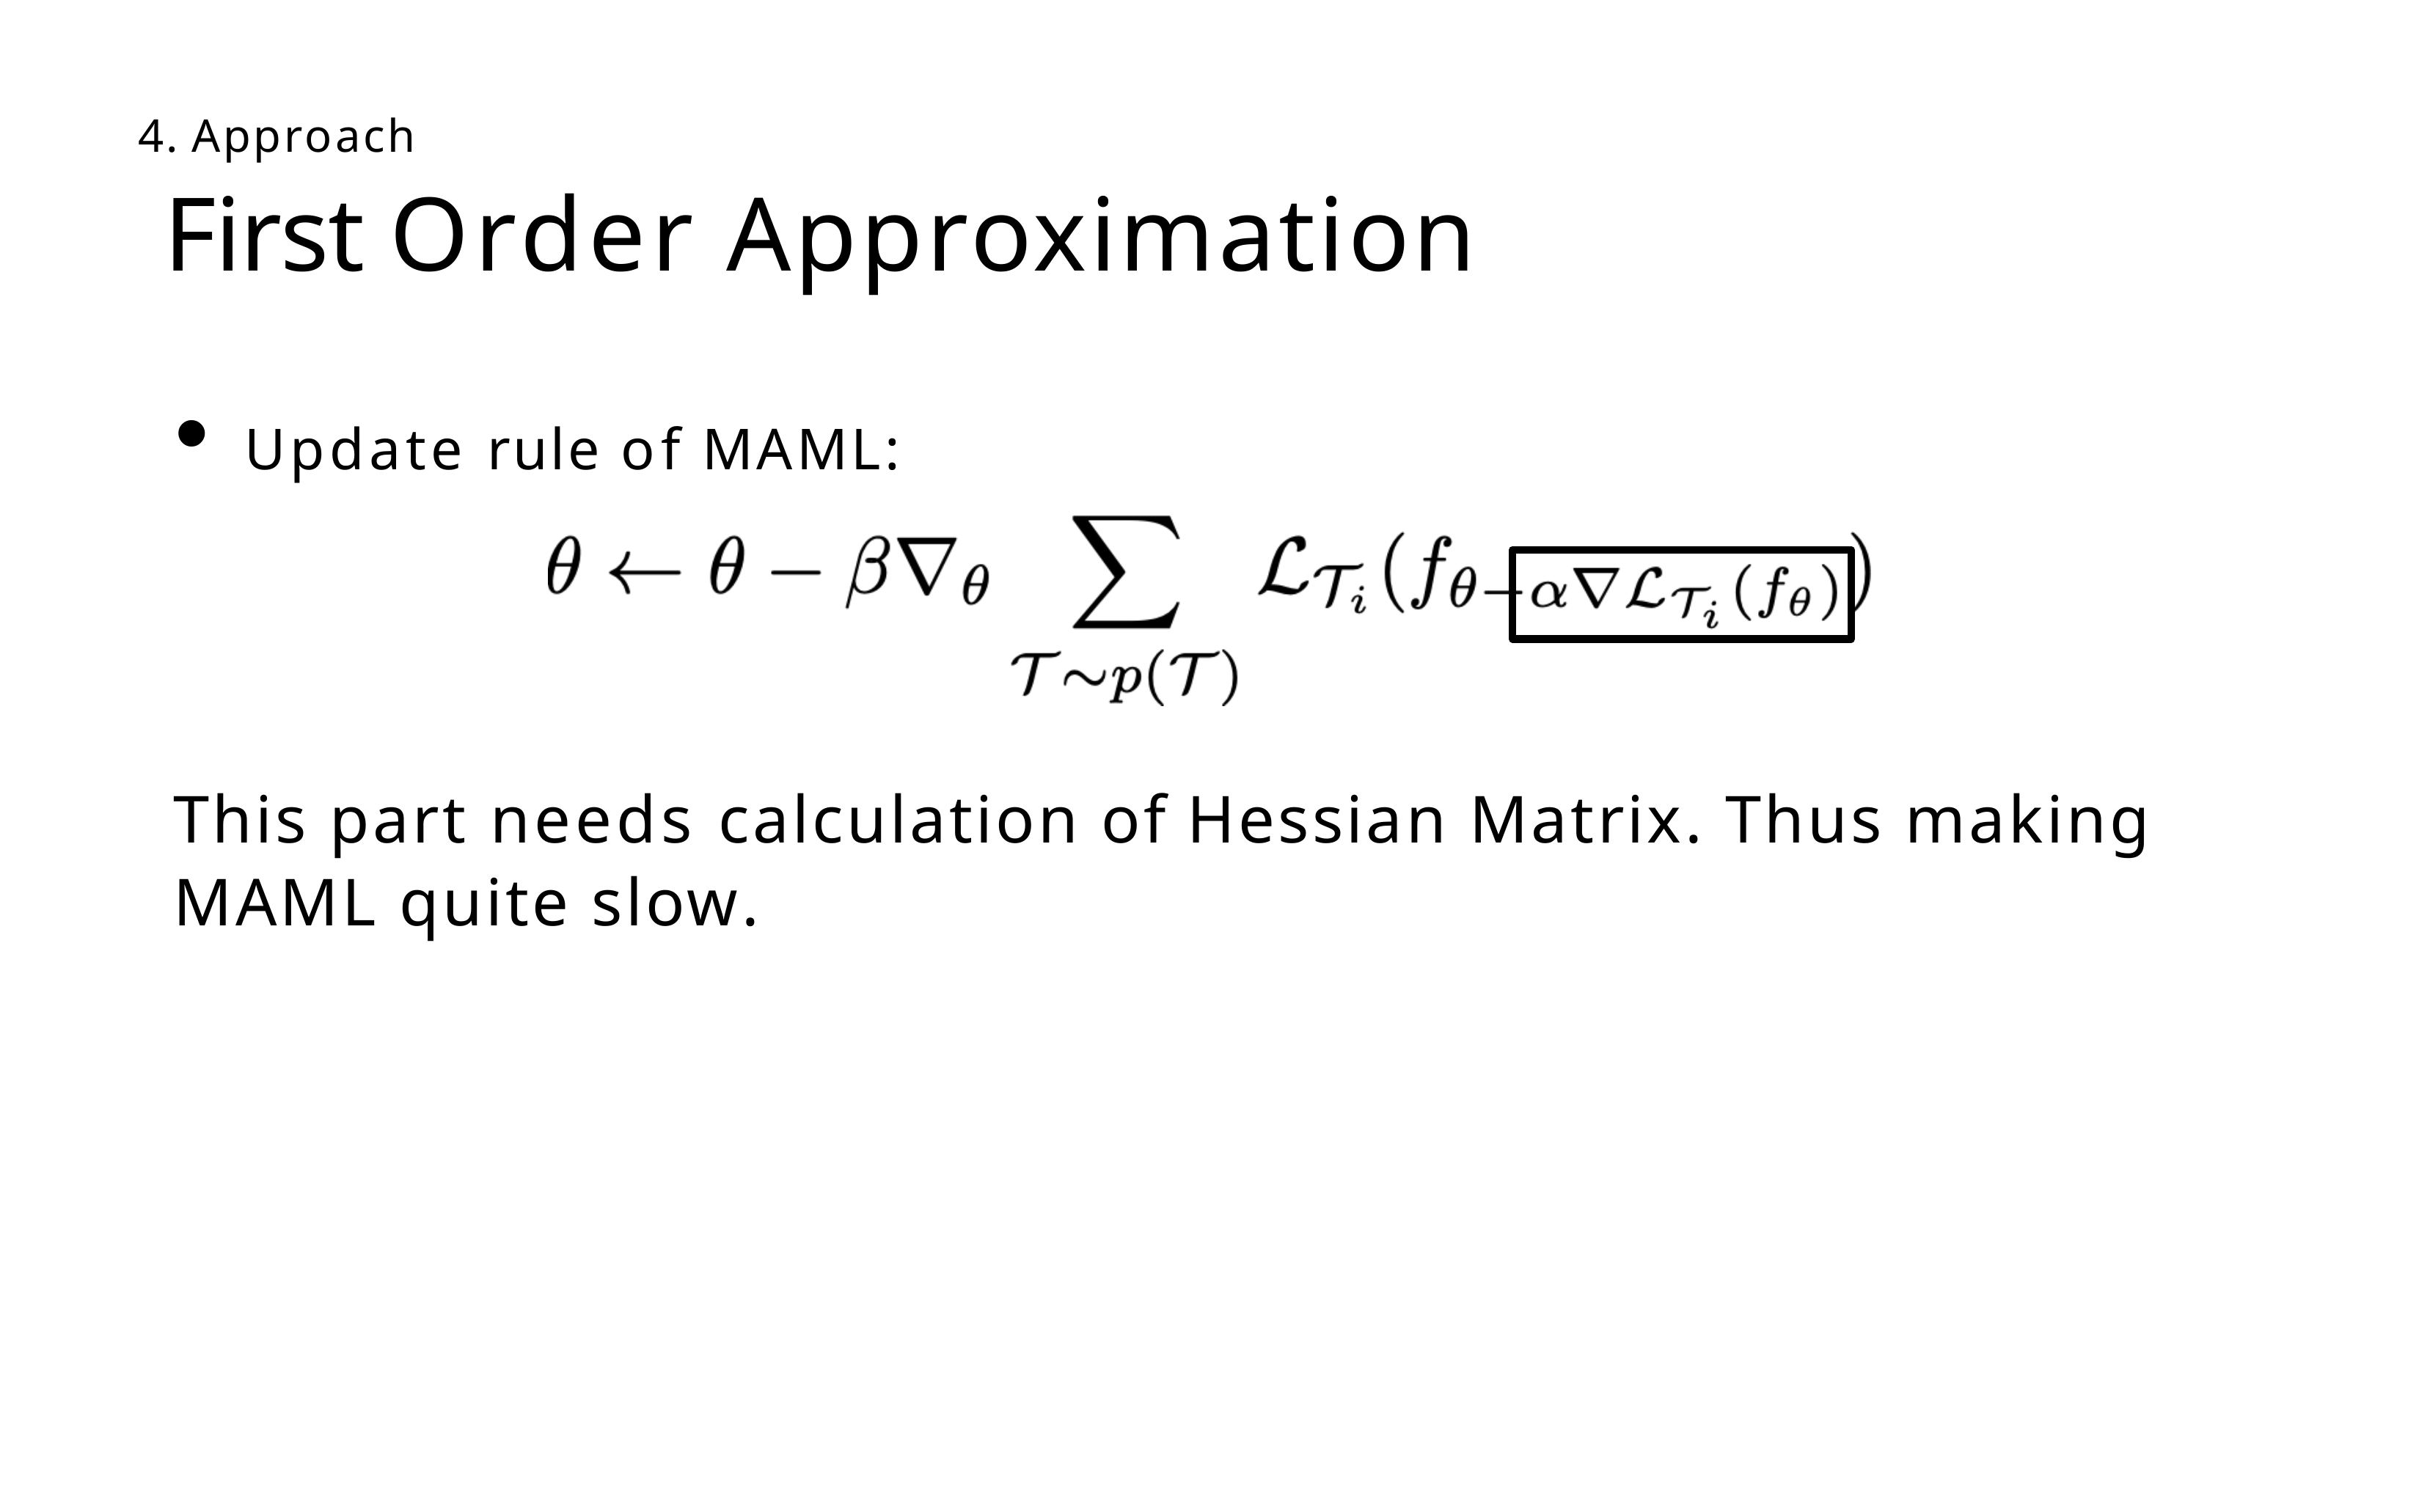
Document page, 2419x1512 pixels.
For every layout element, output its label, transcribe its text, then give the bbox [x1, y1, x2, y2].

text_box 4. Approach [136, 105, 641, 161]
title First Order Approximation [162, 167, 1576, 422]
text_box [1512, 549, 1851, 639]
text_box Update rule of MAML: This part needs calculation of Hessian Matrix. Thus making MAML quite slow. [173, 371, 2325, 939]
